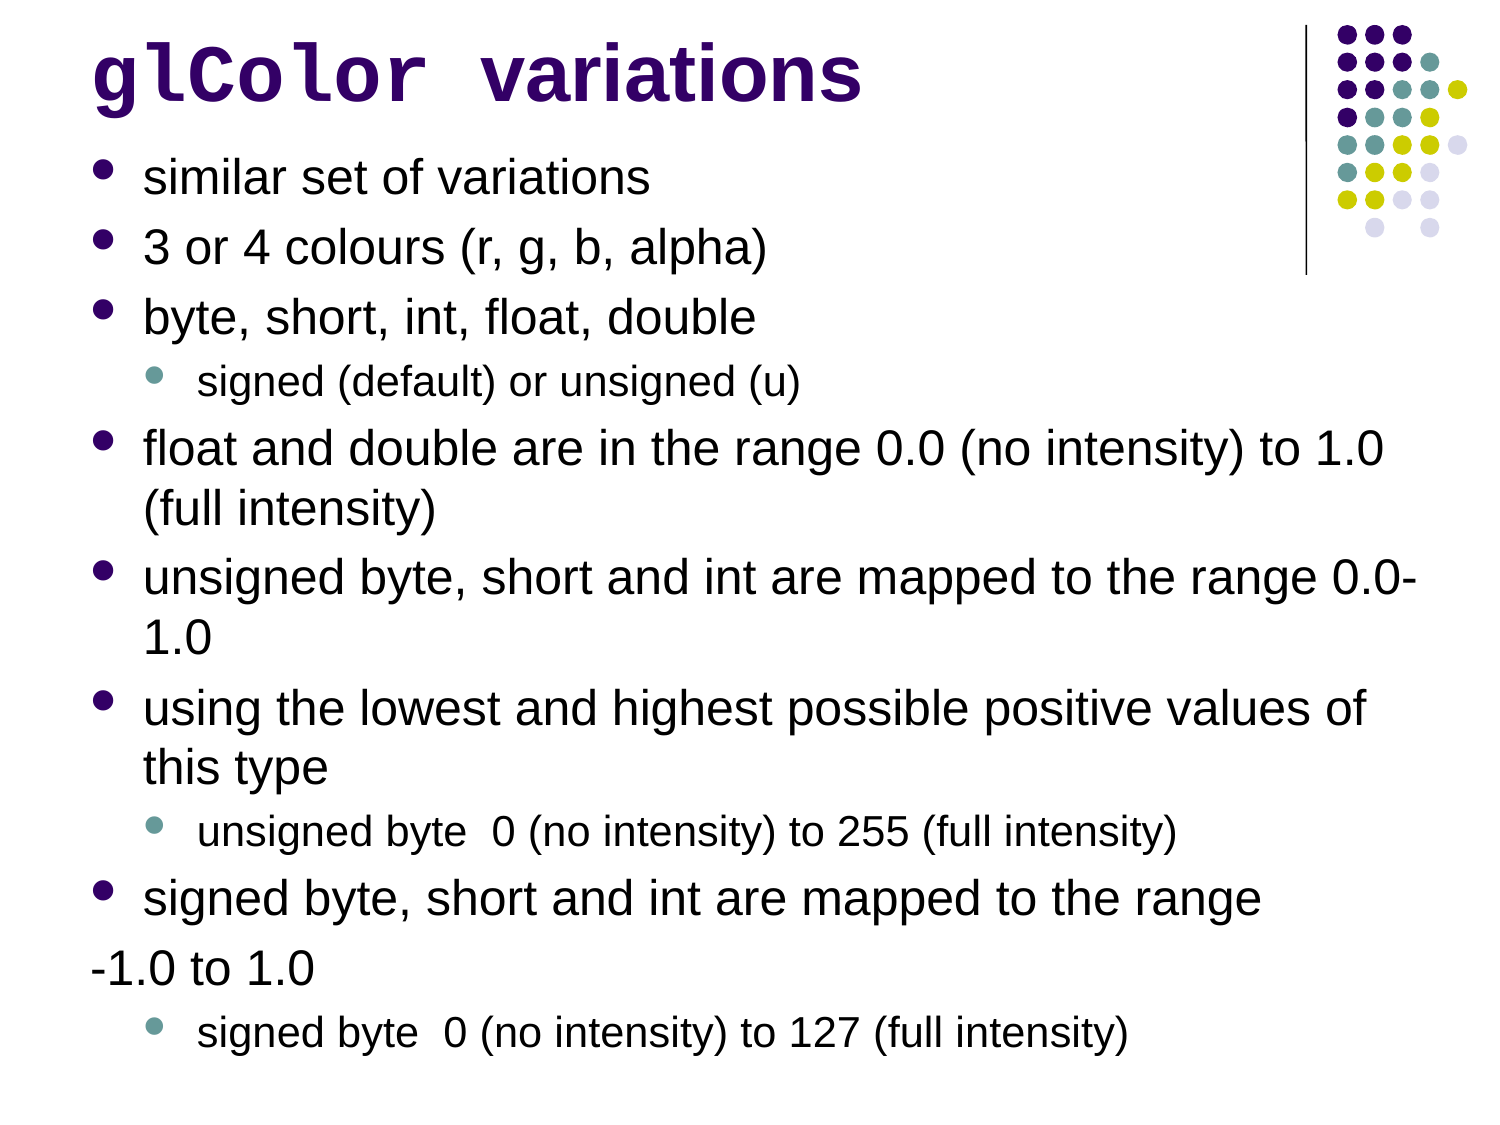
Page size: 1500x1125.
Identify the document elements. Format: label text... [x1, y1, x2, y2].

title glColor variations [75, 20, 1313, 126]
list similar set of variations 3 or 4 colours (r, g, b, alpha) byte, short, int, float, double signed (default) or unsigned (u) float and double are in the range 0.0 (no intensity) to 1.0 (full intensity) unsigned byte, short and int are mapped to the range 0.0-1.0 using the lowest and highest possible positive values of this type unsigned byte 0 (no intensity) to 255 (full intensity) signed byte, short and int are mapped to the range -1.0 to 1.0 signed byte 0 (no intensity) to 127 (full intensity) [75, 137, 1470, 1071]
